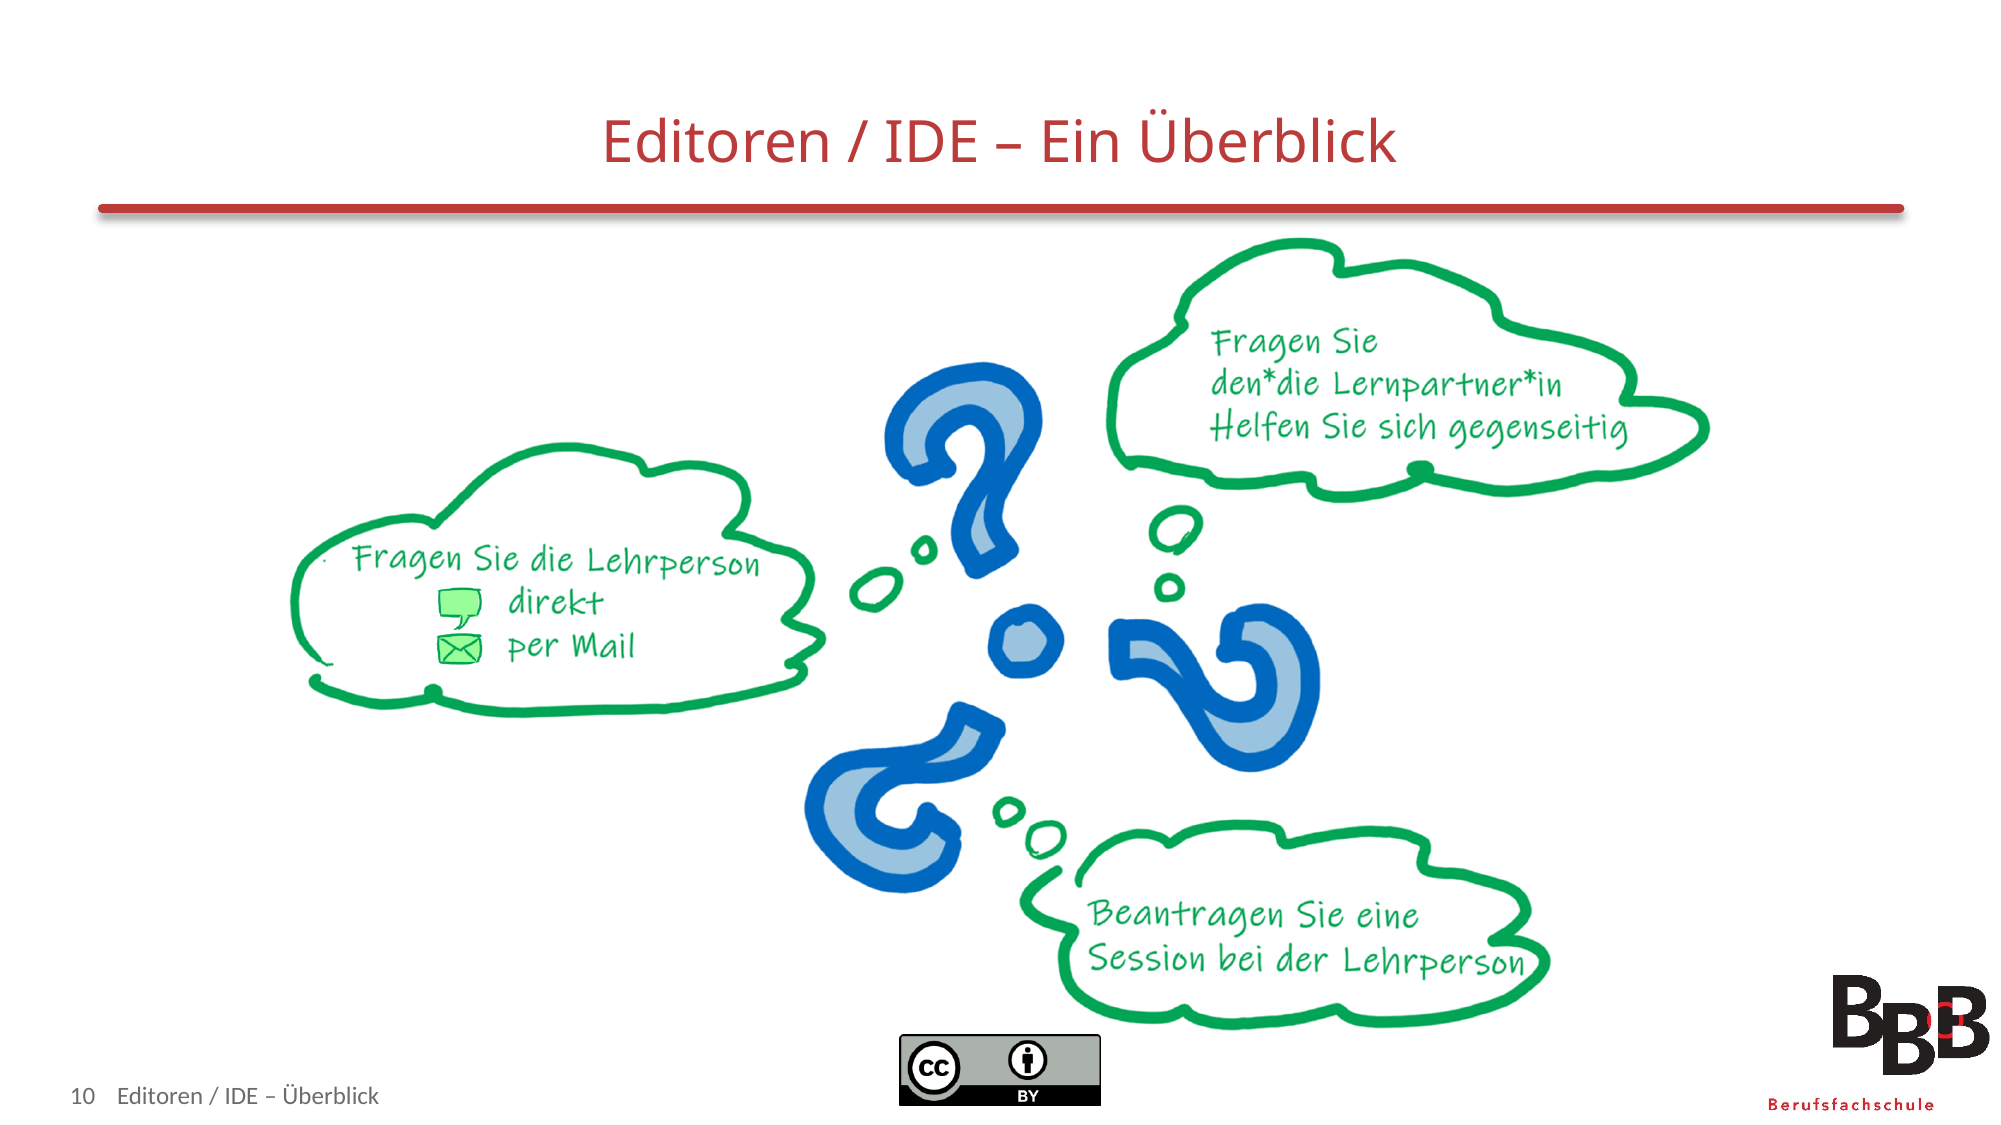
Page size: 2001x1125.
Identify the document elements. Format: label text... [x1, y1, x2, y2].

picture [899, 1034, 1101, 1106]
footer Editoren / IDE – Überblick [111, 1065, 736, 1125]
picture [286, 232, 1714, 1032]
picture [1767, 975, 1990, 1114]
slide_number 10 [0, 1065, 111, 1125]
title Editoren / IDE – Ein Überblick [99, 45, 1900, 233]
